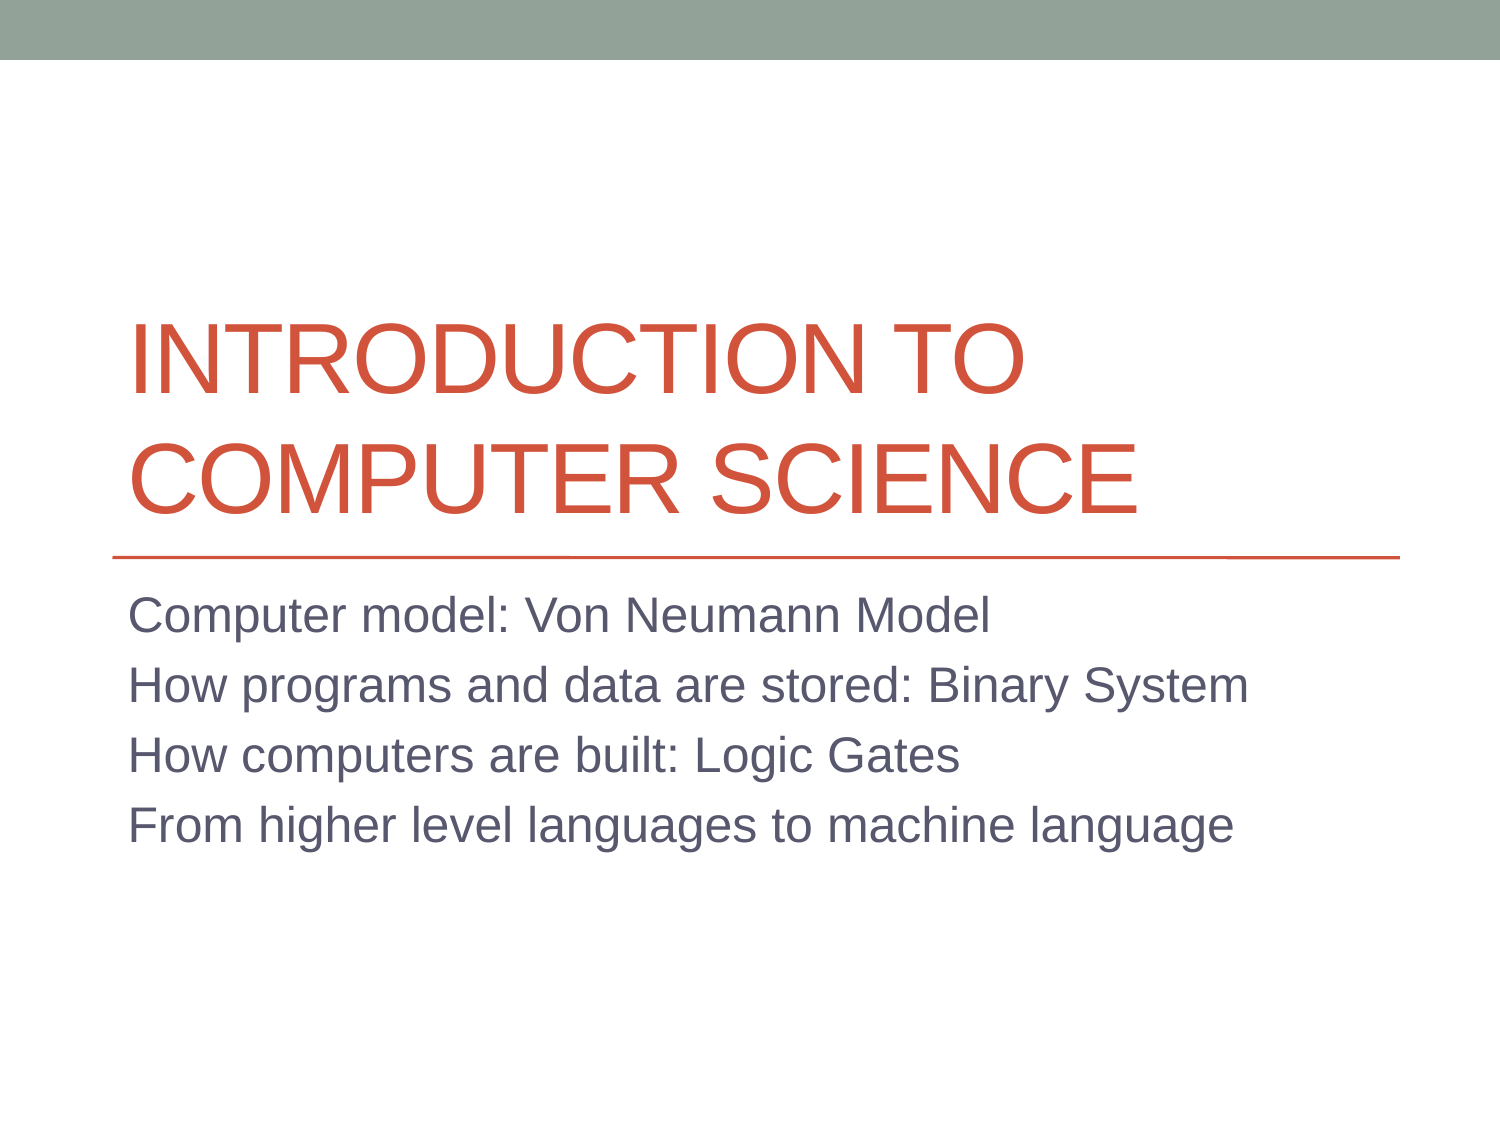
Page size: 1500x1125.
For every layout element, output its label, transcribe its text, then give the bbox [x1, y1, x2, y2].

subtitle Computer model: Von Neumann Model How programs and data are stored: Binary System How computers are built: Logic Gates From higher level languages to machine language [112, 575, 1349, 1077]
title Introduction to Computer Science [112, 224, 1400, 542]
